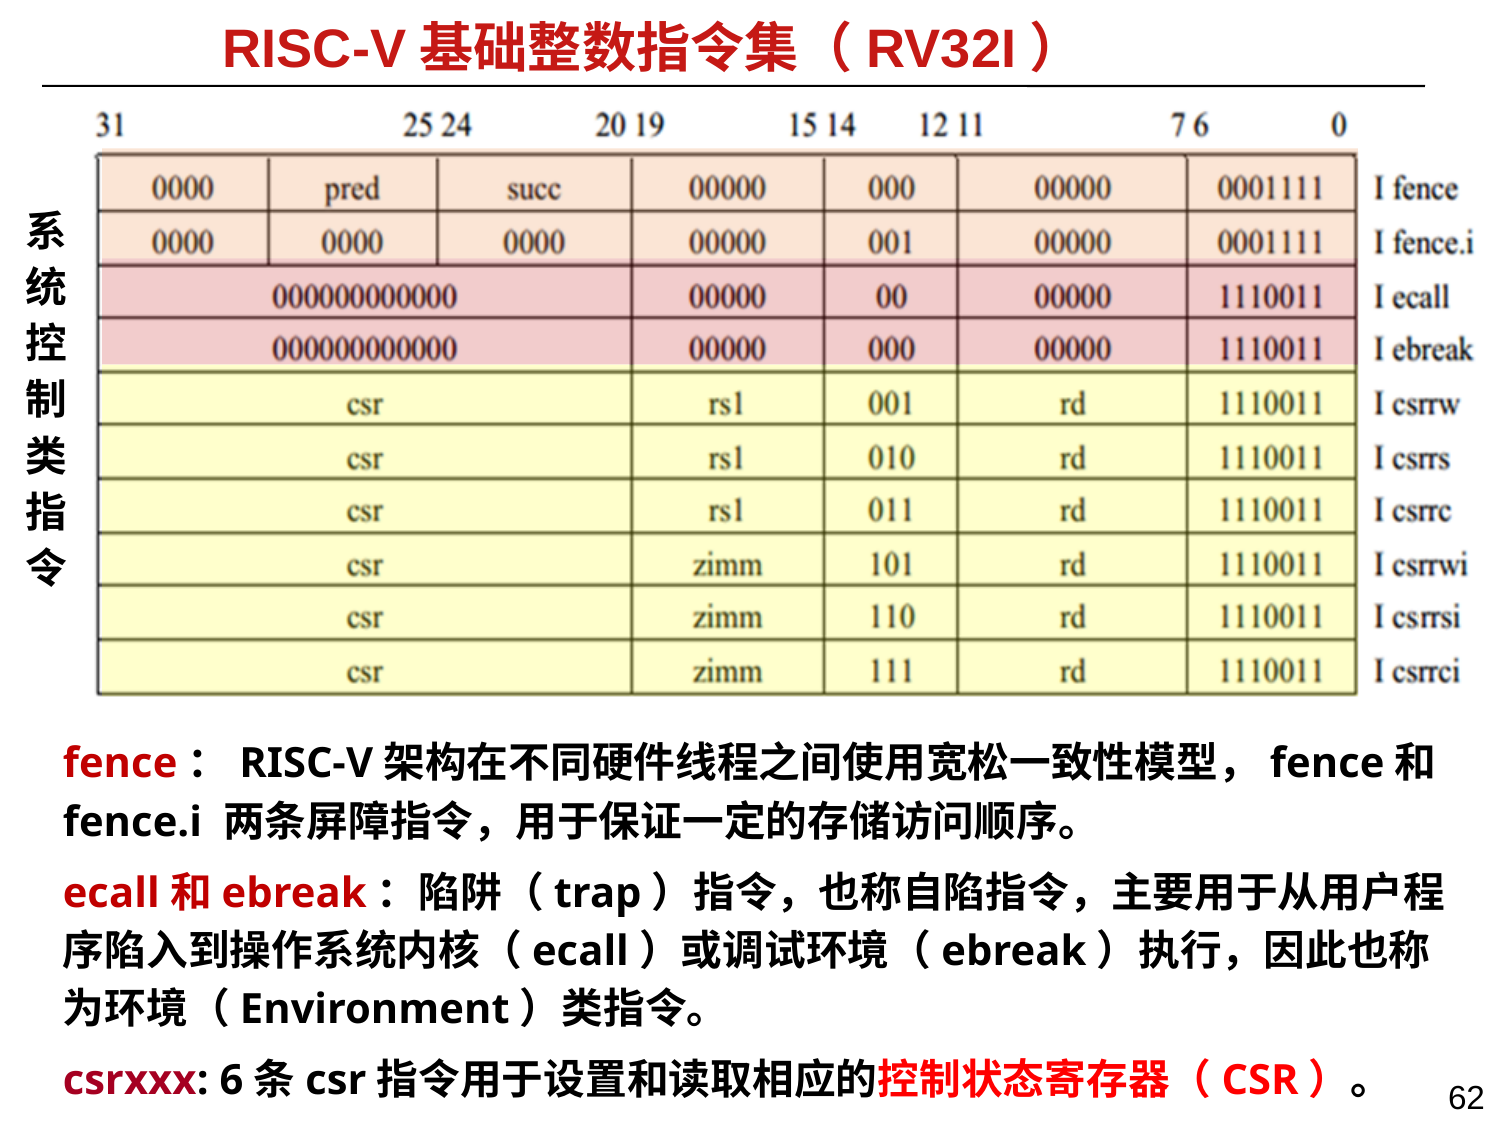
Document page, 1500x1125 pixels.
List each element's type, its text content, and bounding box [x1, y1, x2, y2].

text_box fence：RISC-V架构在不同硬件线程之间使用宽松一致性模型，fence和fence.i 两条屏障指令，用于保证一定的存储访问顺序。 ecall和ebreak：陷阱（trap）指令，也称自陷指令，主要用于从用户程序陷入到操作系统内核（ecall）或调试环境（ebreak）执行，因此也称为环境（Environment）类指令。 csrxxx: 6条csr指令用于设置和读取相应的控制状态寄存器（CSR）。 [48, 720, 1485, 1111]
title RISC-V基础整数指令集（RV32I） [212, 17, 1288, 84]
picture [84, 98, 1485, 709]
list 系统控制类指令 [10, 190, 87, 878]
